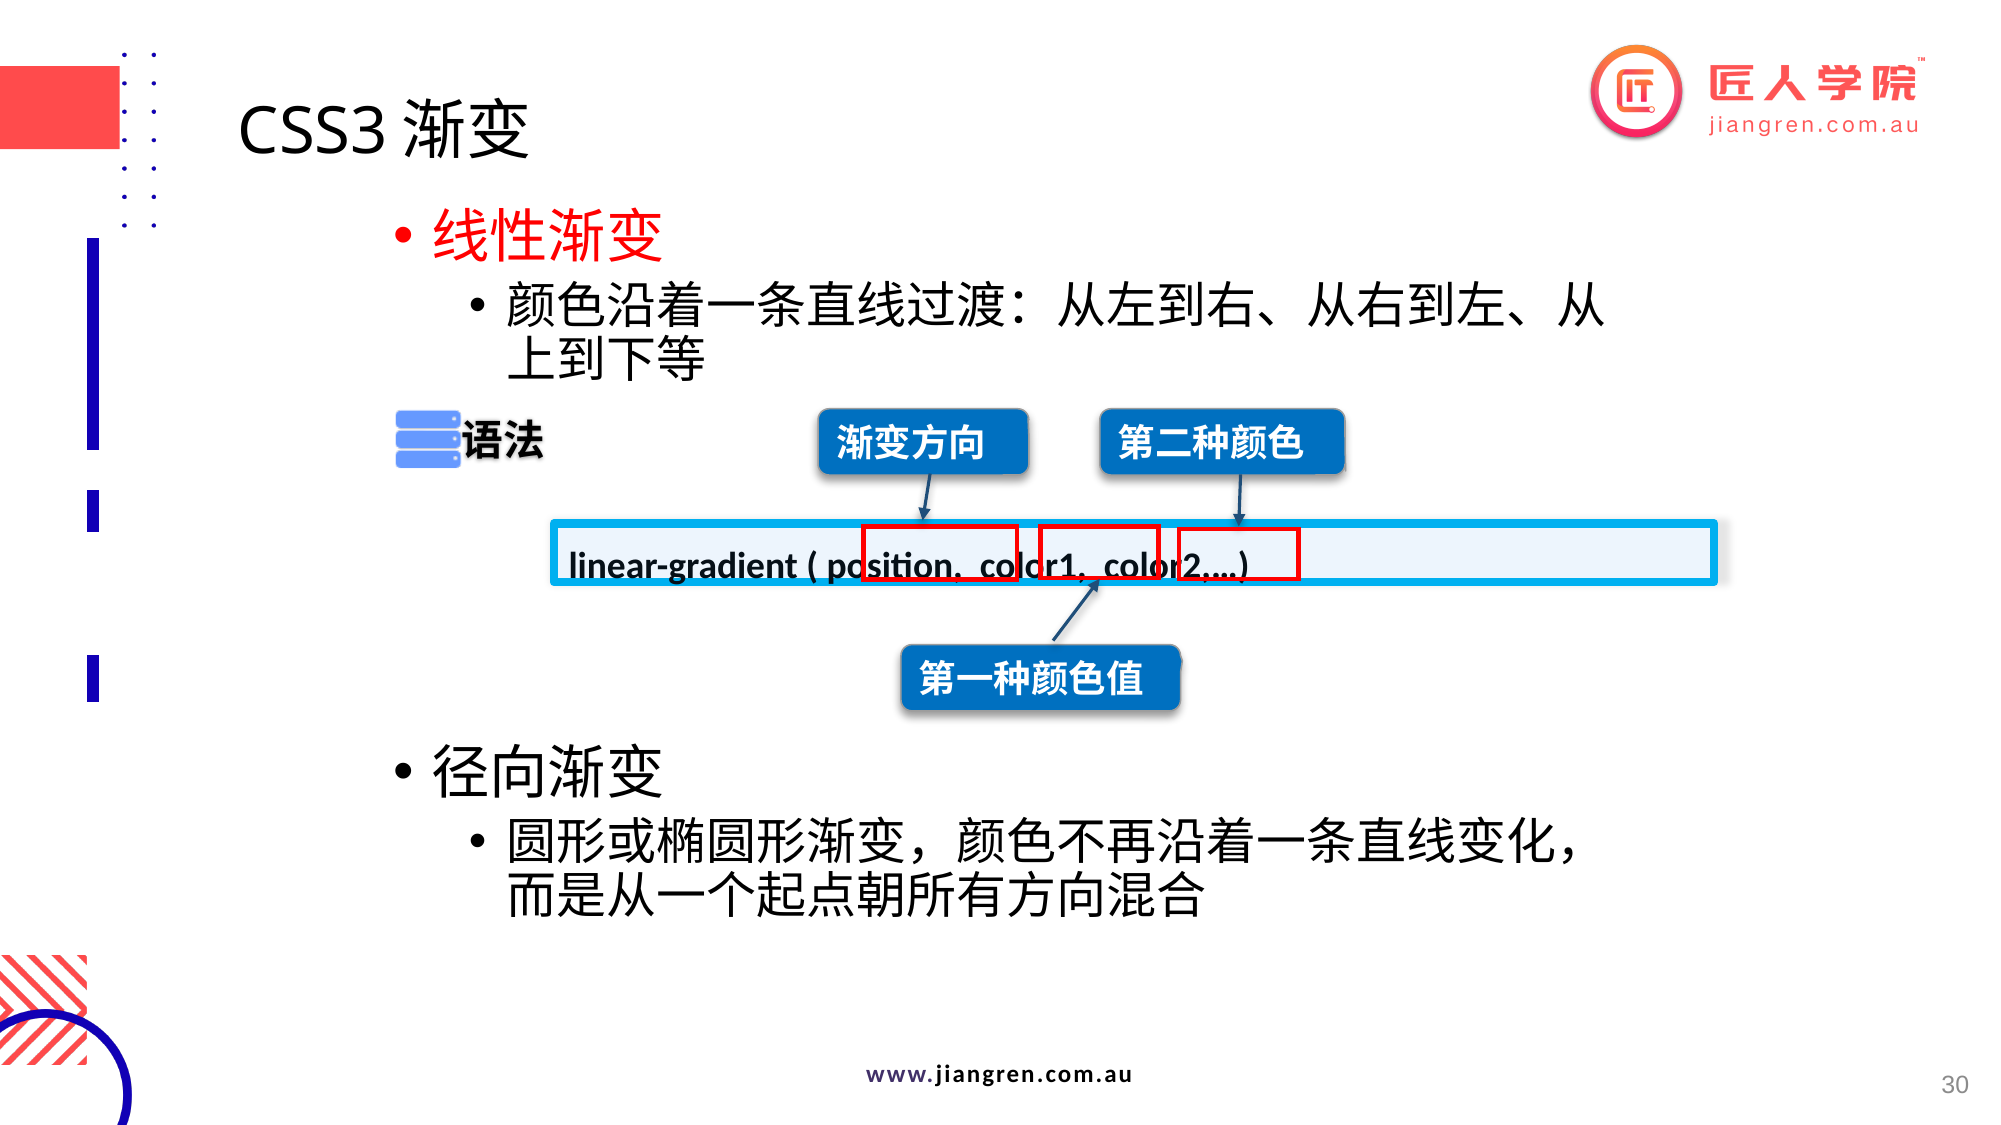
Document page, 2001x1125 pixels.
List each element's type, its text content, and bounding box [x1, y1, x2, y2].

text_box [1232, 474, 1246, 527]
picture [122, 52, 156, 228]
picture [393, 407, 463, 471]
text_box 语法 [446, 406, 560, 472]
text_box 第二种颜色 [1099, 408, 1346, 476]
list 线性渐变 颜色沿着一条直线过渡：从左到右、从右到左、从上到下等 径向渐变 圆形或椭圆形渐变，颜色不再沿着一条直线变化，而是从一个起点朝所有方向混合 [378, 199, 1650, 1043]
text_box [918, 473, 932, 521]
text_box [1051, 578, 1100, 642]
text_box linear-gradient ( position, color1, color2,…) [553, 523, 1715, 582]
slide_number 30 [1517, 1053, 1985, 1114]
picture [0, 955, 132, 1125]
text_box [1040, 526, 1159, 578]
picture [1588, 43, 1927, 143]
text_box 第一种颜色值 [900, 644, 1183, 711]
text_box 渐变方向 [818, 408, 1029, 476]
text_box [863, 526, 1017, 580]
title CSS3渐变 [222, 89, 927, 175]
text_box [1179, 529, 1299, 579]
